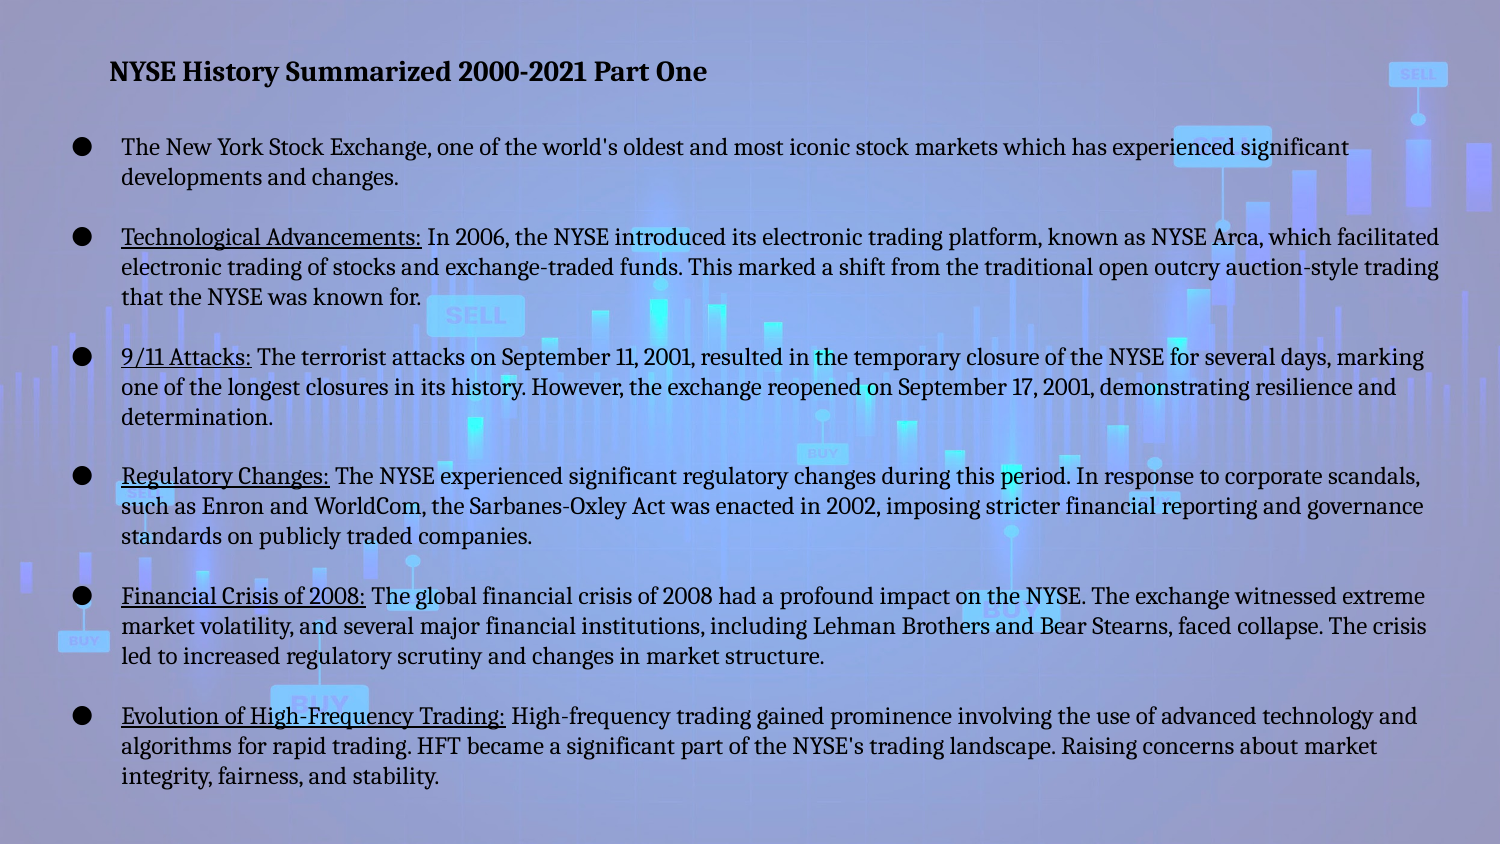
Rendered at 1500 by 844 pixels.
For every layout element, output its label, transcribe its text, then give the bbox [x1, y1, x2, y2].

text_box The New York Stock Exchange, one of the world's oldest and most iconic stock markets which has experienced significant developments and changes. Technological Advancements: In 2006, the NYSE introduced its electronic trading platform, known as NYSE Arca, which facilitated electronic trading of stocks and exchange-traded funds. This marked a shift from the traditional open outcry auction-style trading that the NYSE was known for. 9/11 Attacks: The terrorist attacks on September 11, 2001, resulted in the temporary closure of the NYSE for several days, marking one of the longest closures in its history. However, the exchange reopened on September 17, 2001, demonstrating resilience and determination. Regulatory Changes: The NYSE experienced significant regulatory changes during this period. In response to corporate scandals, such as Enron and WorldCom, the Sarbanes-Oxley Act was enacted in 2002, imposing stricter financial reporting and governance standards on publicly traded companies. Financial Crisis of 2008: The global financial crisis of 2008 had a profound impact on the NYSE. The exchange witnessed extreme market volatility, and several major financial institutions, including Lehman Brothers and Bear Stearns, faced collapse. The crisis led to increased regulatory scrutiny and changes in market structure. Evolution of High-Frequency Trading: High-frequency trading gained prominence involving the use of advanced technology and algorithms for rapid trading. HFT became a significant part of the NYSE's trading landscape. Raising concerns about market integrity, fairness, and stability. [31, 115, 1467, 844]
text_box NYSE History Summarized 2000-2021 Part One [94, 37, 890, 102]
picture [0, 0, 1500, 844]
